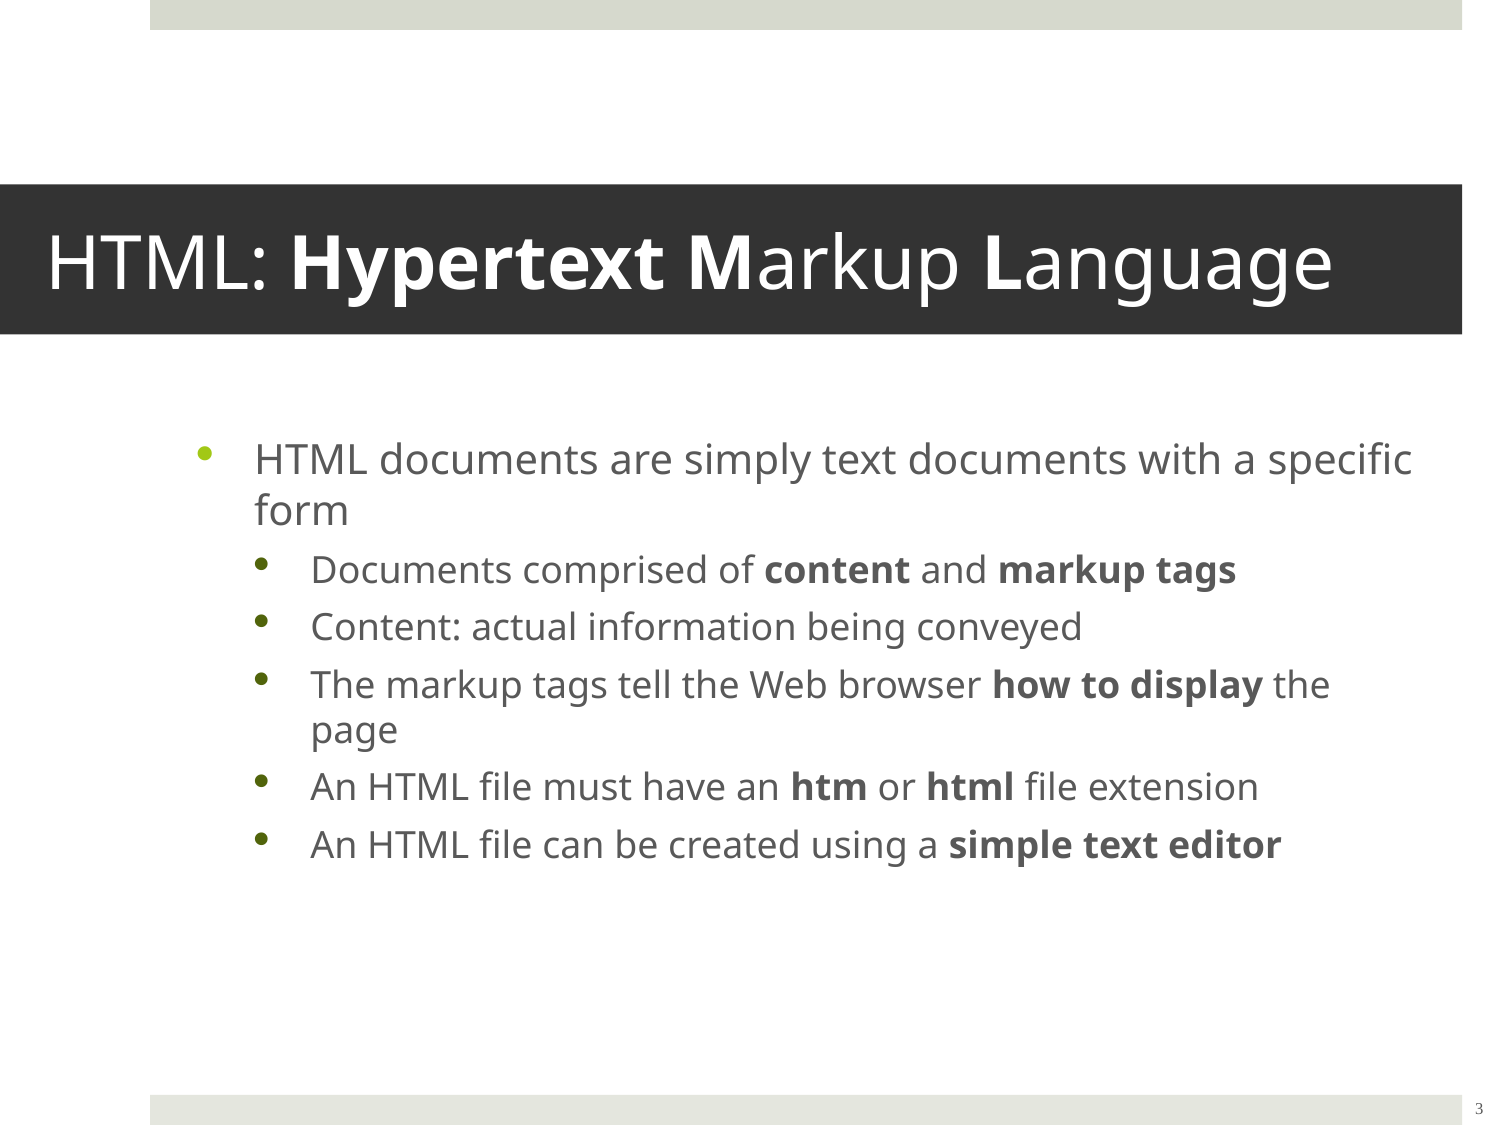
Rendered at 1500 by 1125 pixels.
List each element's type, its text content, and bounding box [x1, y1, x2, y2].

slide_number 3 [1441, 1077, 1500, 1125]
title HTML: Hypertext Markup Language [0, 184, 1463, 335]
list HTML documents are simply text documents with a specific form Documents comprised of content and markup tags Content: actual information being conveyed The markup tags tell the Web browser how to display the page An HTML file must have an htm or html file extension An HTML file can be created using a simple text editor [182, 425, 1432, 1028]
